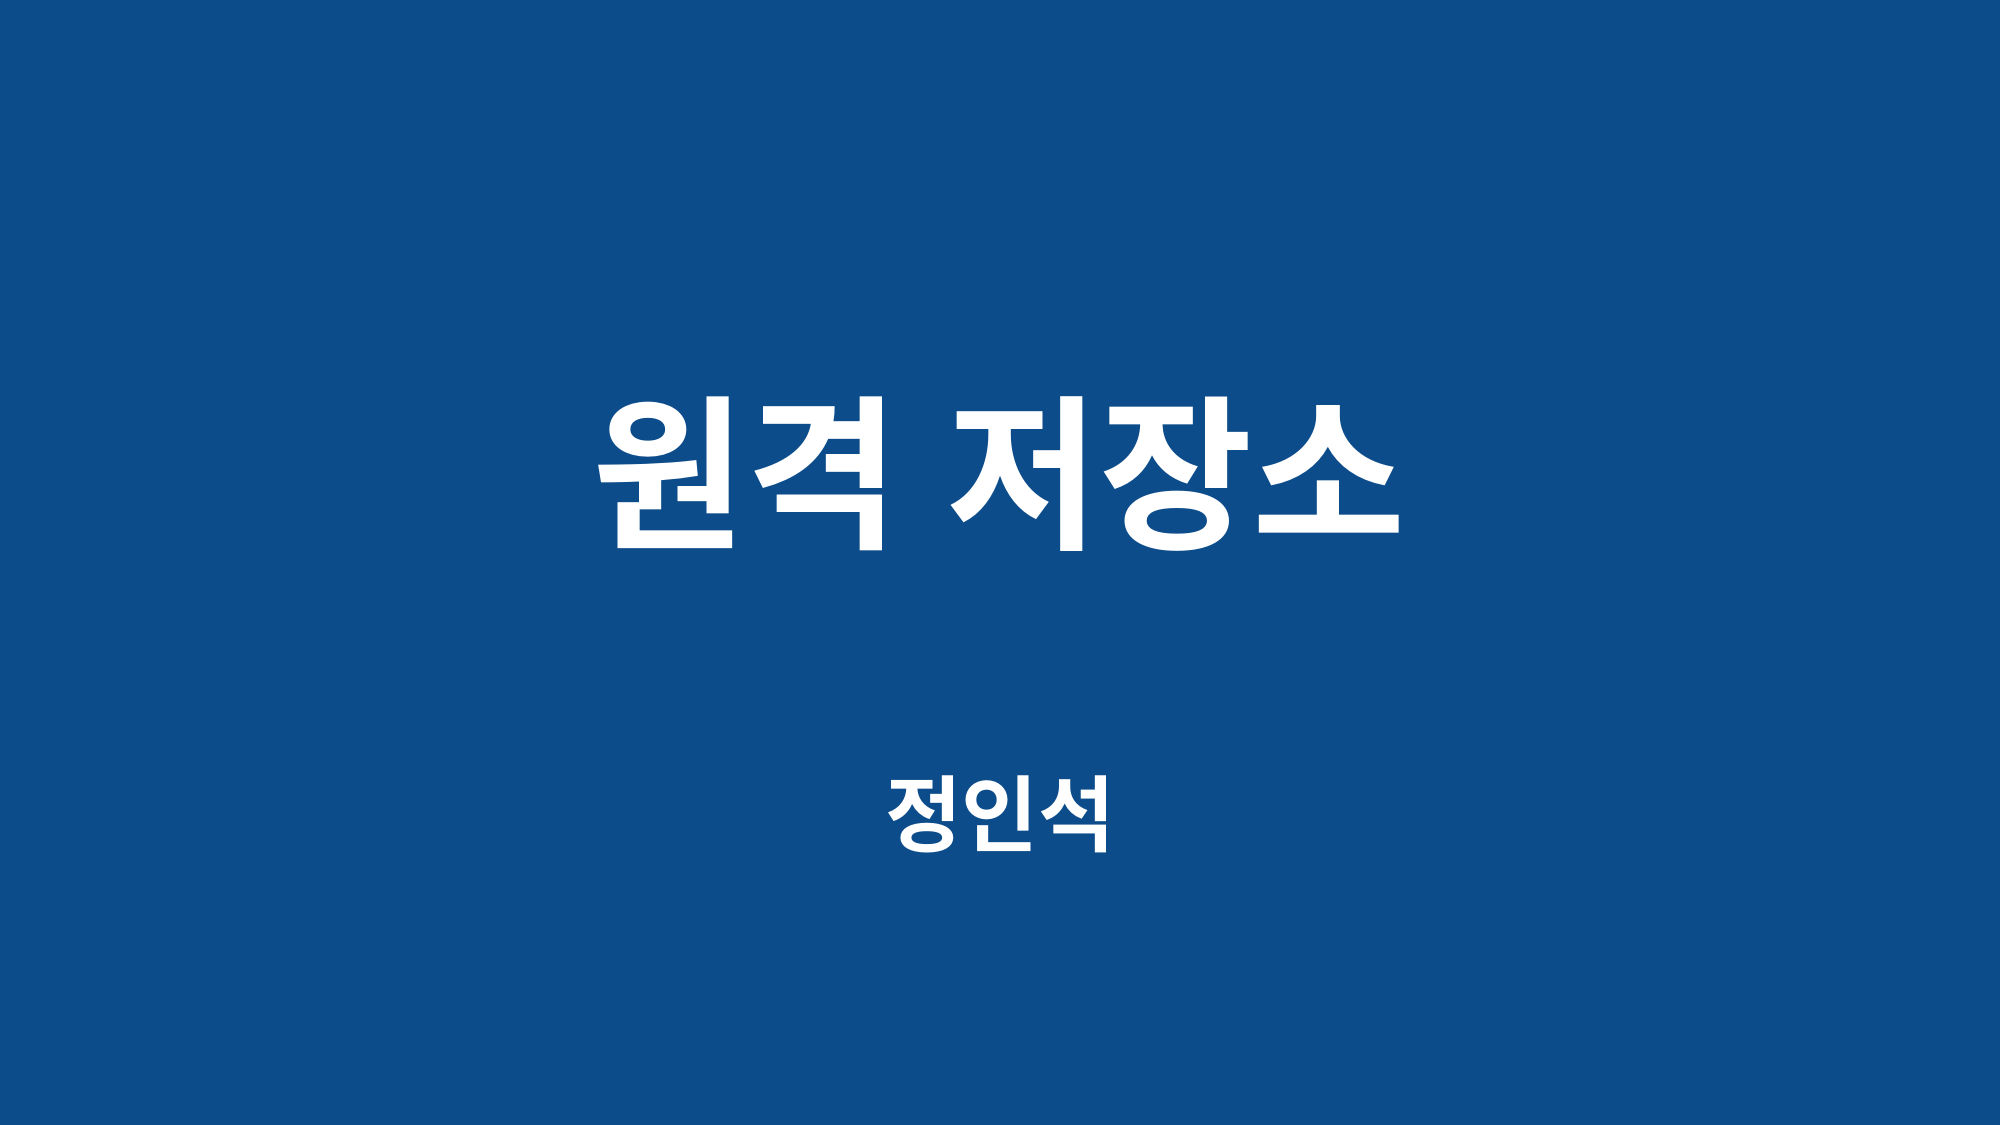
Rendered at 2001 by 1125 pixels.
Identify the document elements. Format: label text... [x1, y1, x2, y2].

subtitle 정인석 [300, 637, 1700, 925]
title 원격 저장소 [150, 349, 1850, 591]
